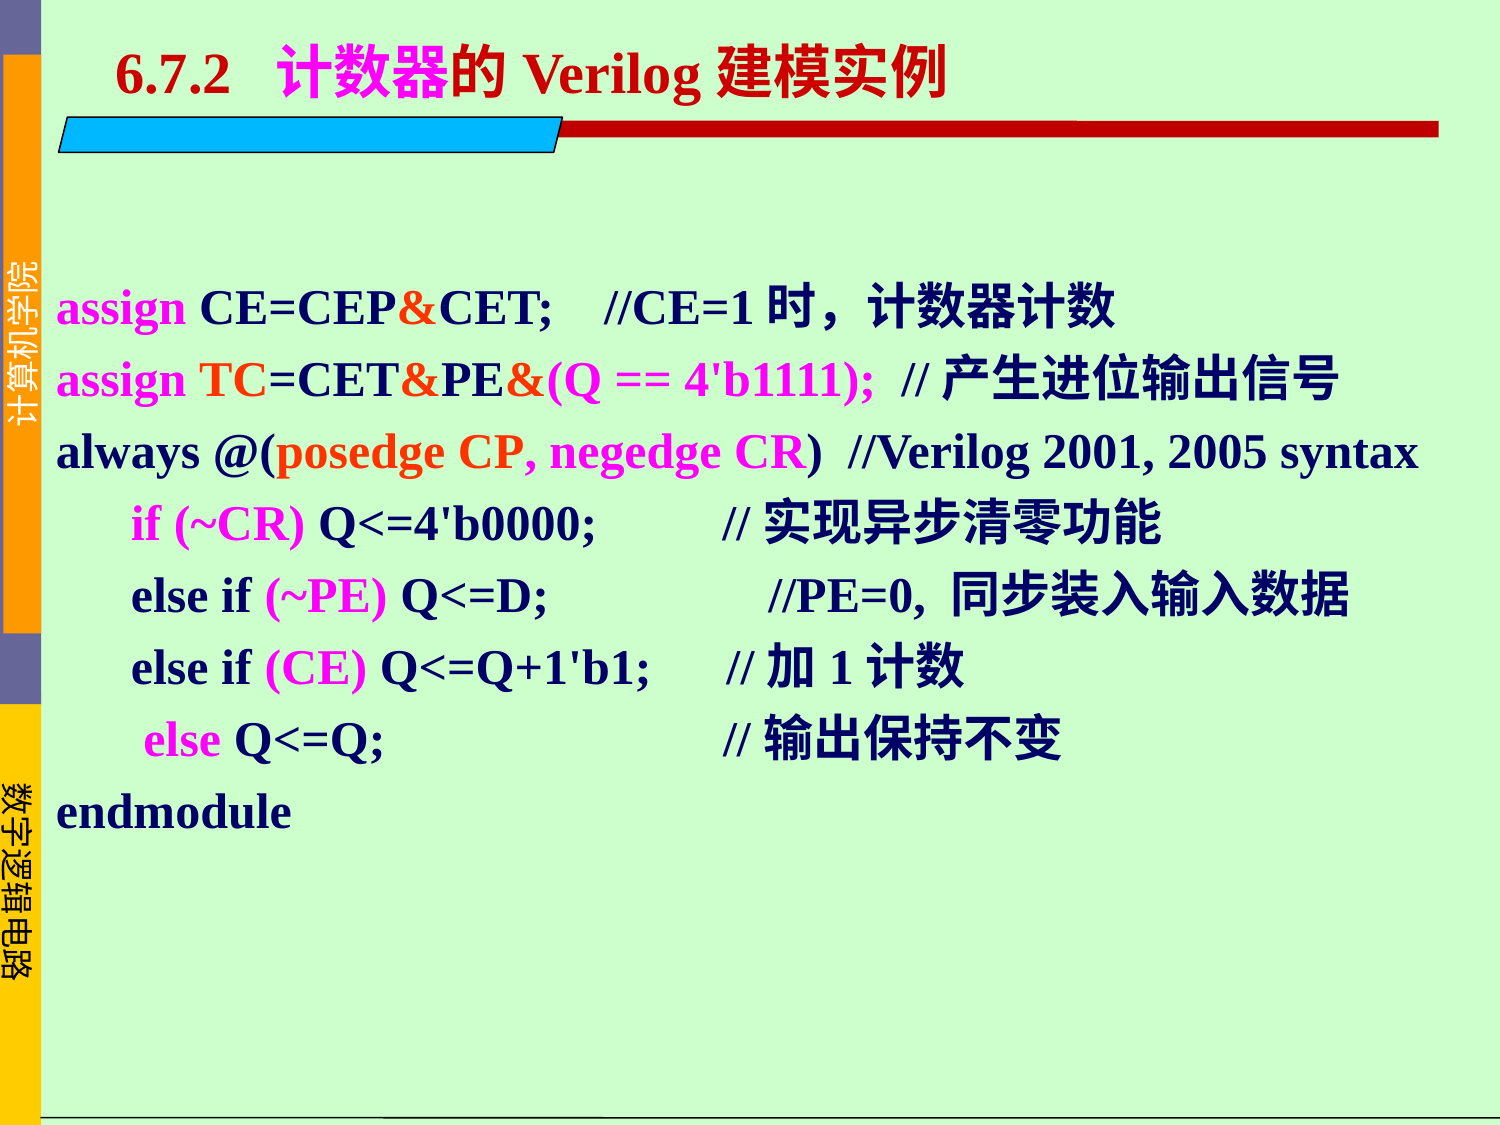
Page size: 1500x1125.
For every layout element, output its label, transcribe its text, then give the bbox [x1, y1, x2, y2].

text_box 6.7.2 计数器的Verilog建模实例 [100, 22, 963, 188]
text_box assign CE=CEP&CET; //CE=1时，计数器计数 assign TC=CET&PE&(Q == 4'b1111); //产生进位输出信号 always @(posedge CP, negedge CR) //Verilog 2001, 2005 syntax if (~CR) Q<=4'b0000; //实现异步清零功能 else if (~PE) Q<=D; //PE=0, 同步装入输入数据 else if (CE) Q<=Q+1'b1; //加1计数 else Q<=Q; //输出保持不变 endmodule [41, 255, 1465, 846]
